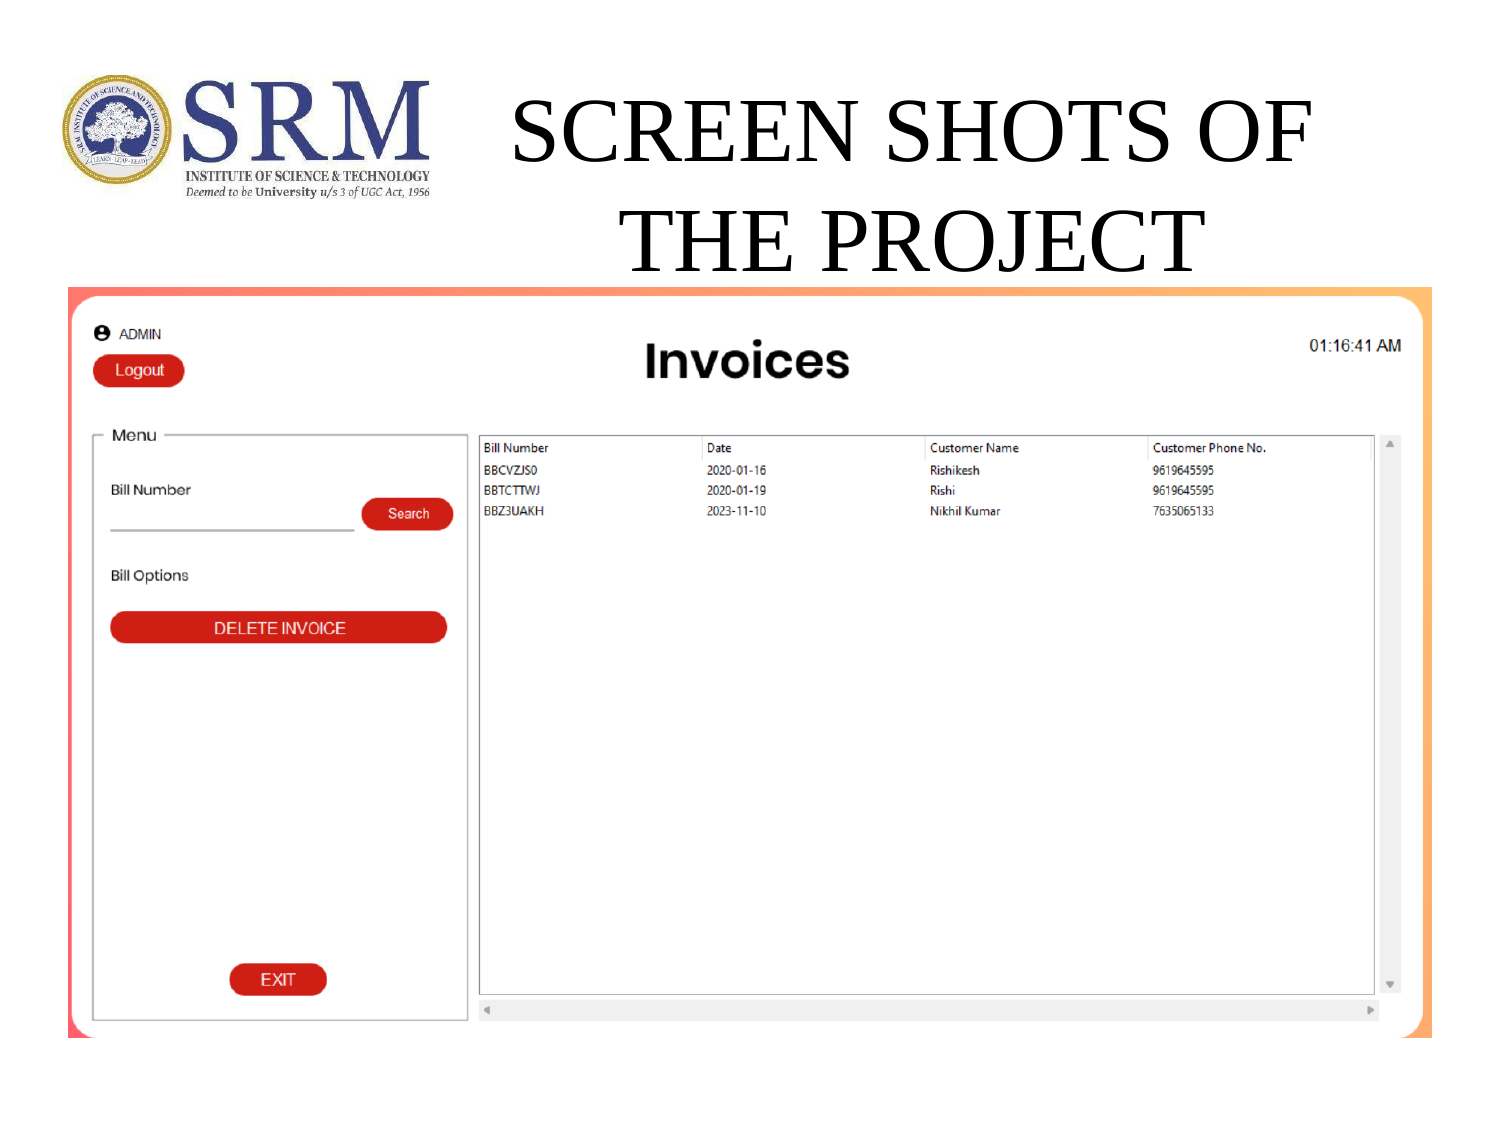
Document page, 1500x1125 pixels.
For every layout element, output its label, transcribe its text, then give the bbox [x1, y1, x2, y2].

picture [62, 75, 430, 199]
picture [68, 287, 1432, 1038]
text_box SCREEN SHOTS OF THE PROJECT [474, 62, 1350, 285]
